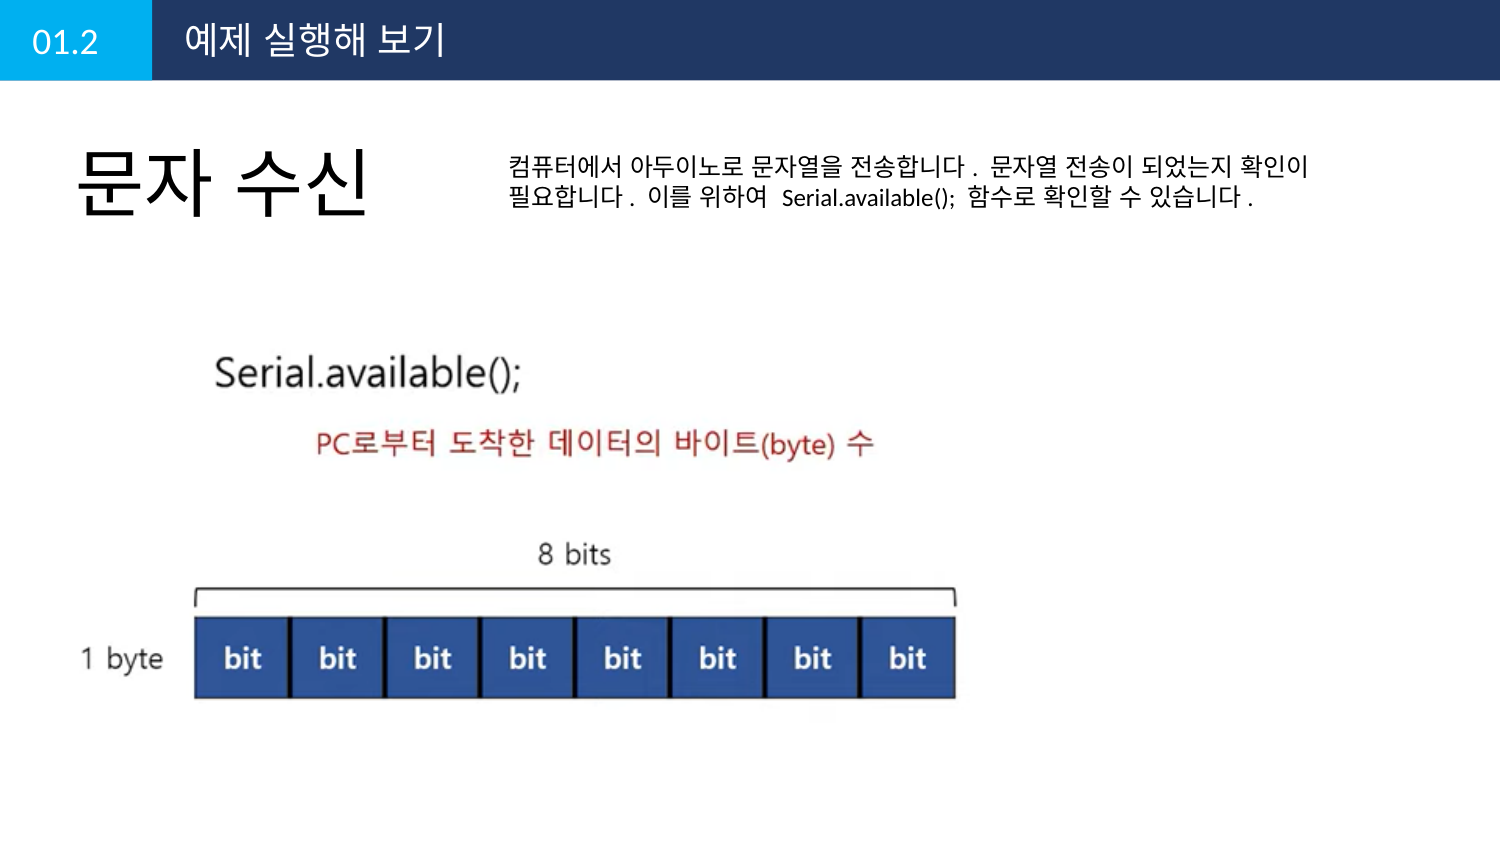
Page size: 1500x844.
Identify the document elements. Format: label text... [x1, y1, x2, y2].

picture [49, 310, 1009, 735]
text_box 01.2 [17, 9, 115, 70]
text_box 예제 실행해 보기 [169, 9, 945, 70]
text_box [153, 0, 1500, 81]
text_box 문자 수신 [60, 128, 456, 234]
text_box 컴퓨터에서 아두이노로 문자열을 전송합니다. 문자열 전송이 되었는지 확인이 필요합니다. 이를 위하여 Serial.available(); 함수로 확인할 수 있습니다. [493, 144, 1416, 219]
text_box [0, 0, 153, 81]
